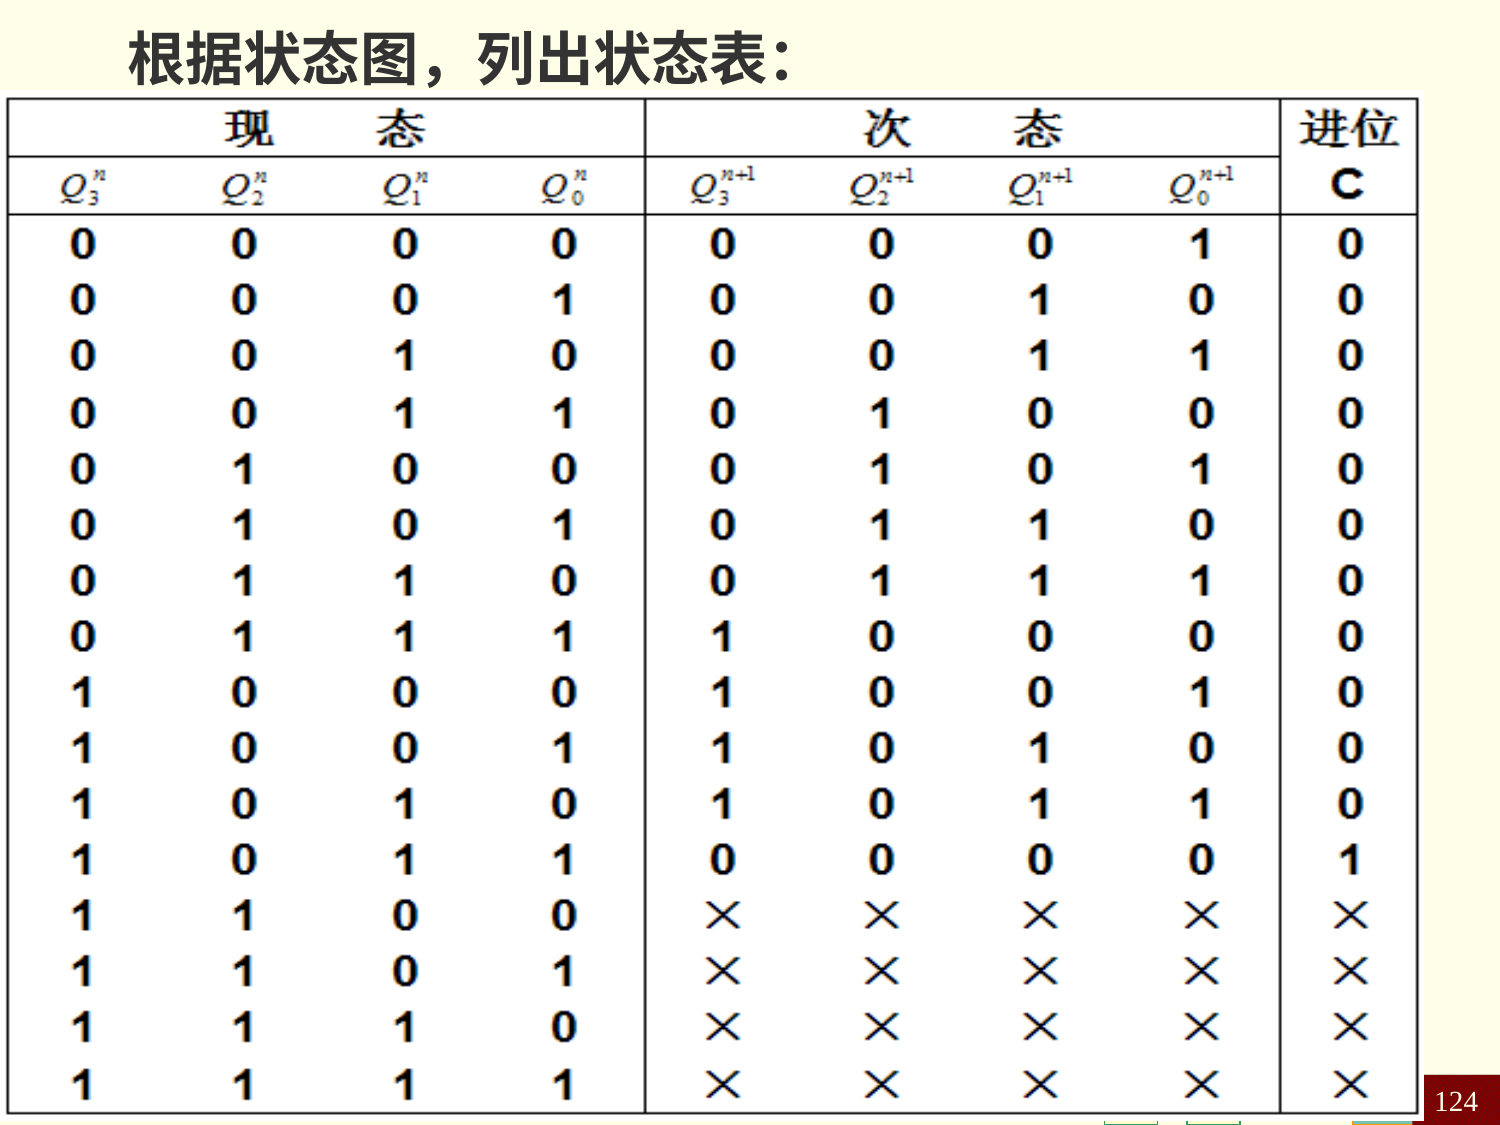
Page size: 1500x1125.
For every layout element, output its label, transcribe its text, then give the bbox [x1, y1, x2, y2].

text_box 124 [1427, 1074, 1500, 1125]
title 根据状态图，列出状态表： [112, 0, 1338, 88]
picture [0, 89, 1424, 1121]
